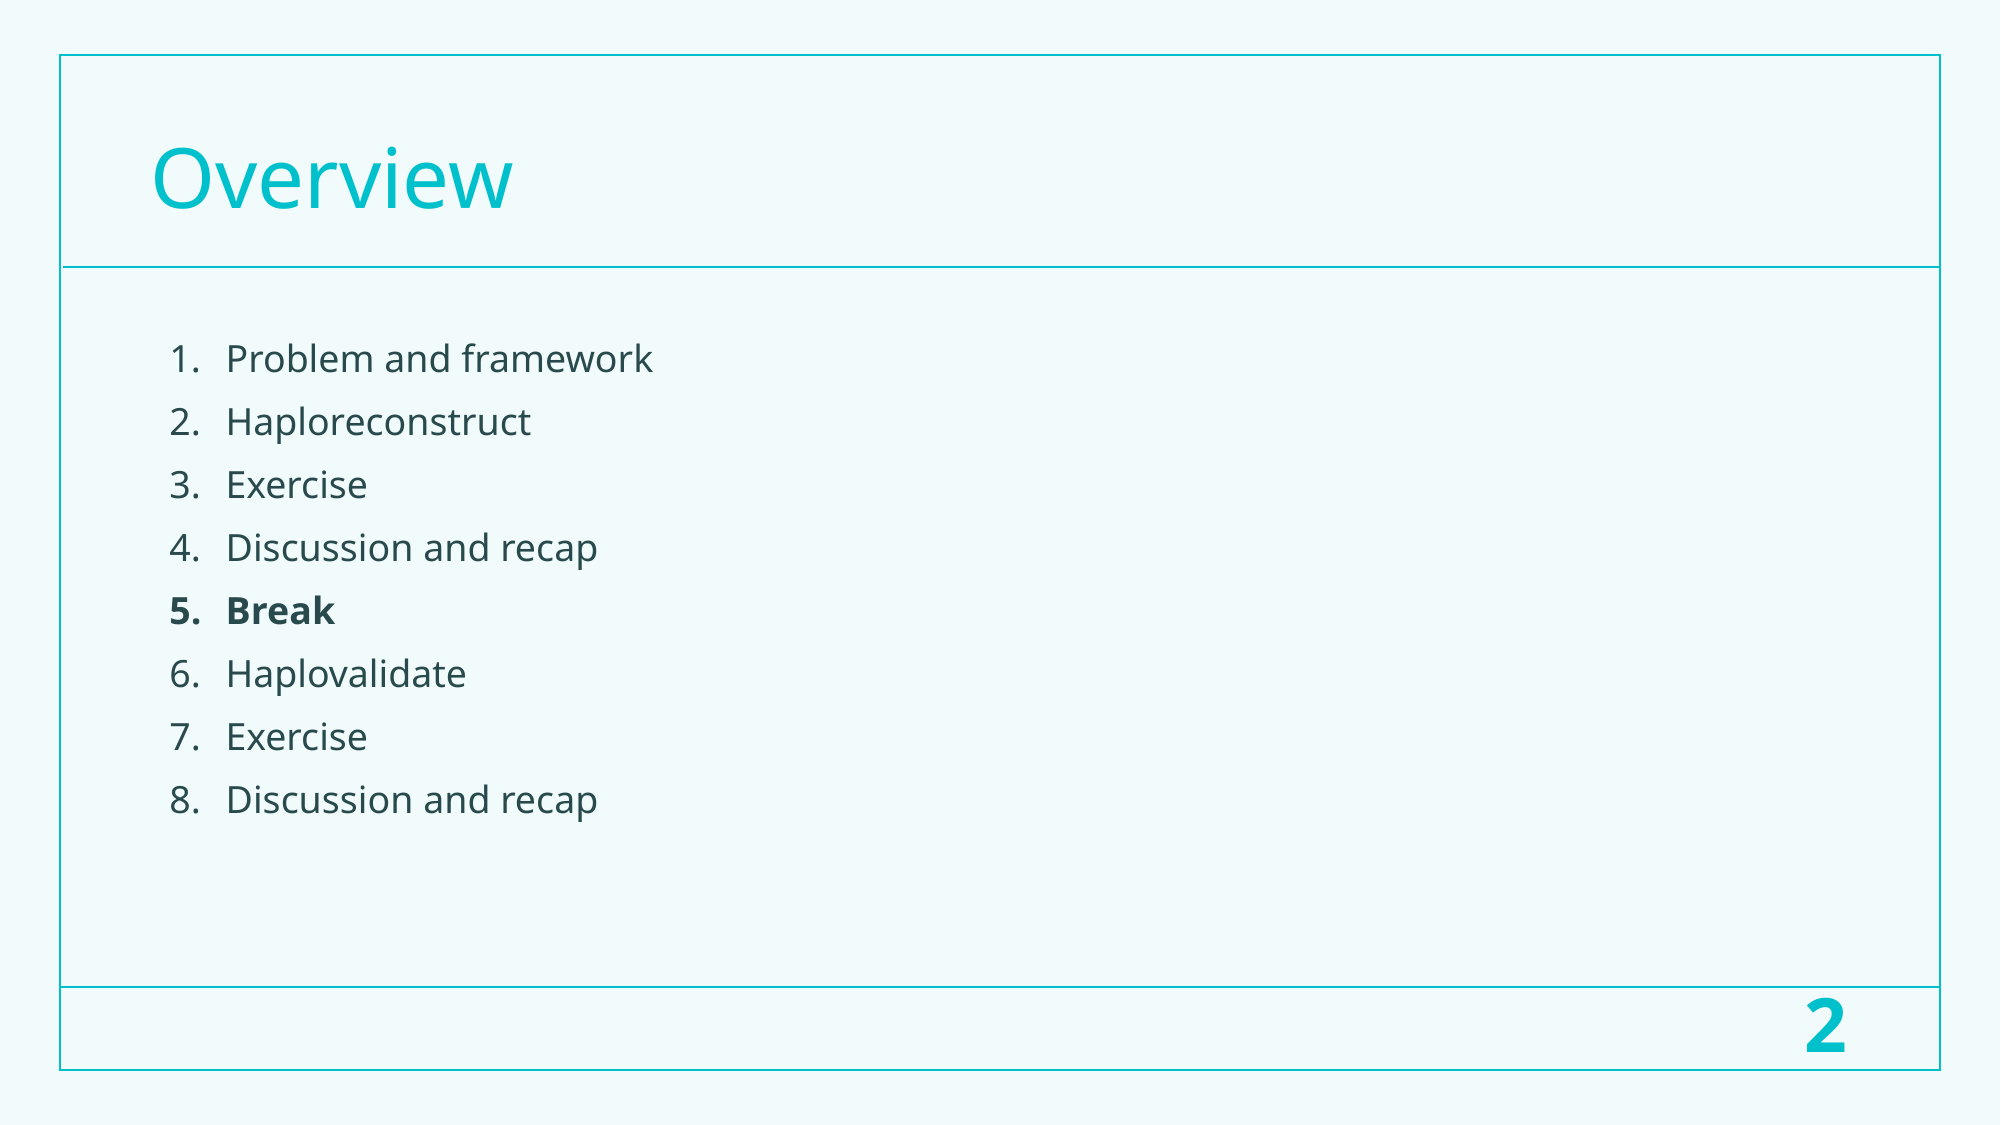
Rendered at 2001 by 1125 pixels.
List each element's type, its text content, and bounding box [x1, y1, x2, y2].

slide_number 2 [1756, 999, 1896, 1059]
list Problem and framework Haploreconstruct Exercise Discussion and recap Break Haplovalidate Exercise Discussion and recap [135, 309, 1864, 932]
title Overview [135, 92, 1864, 270]
